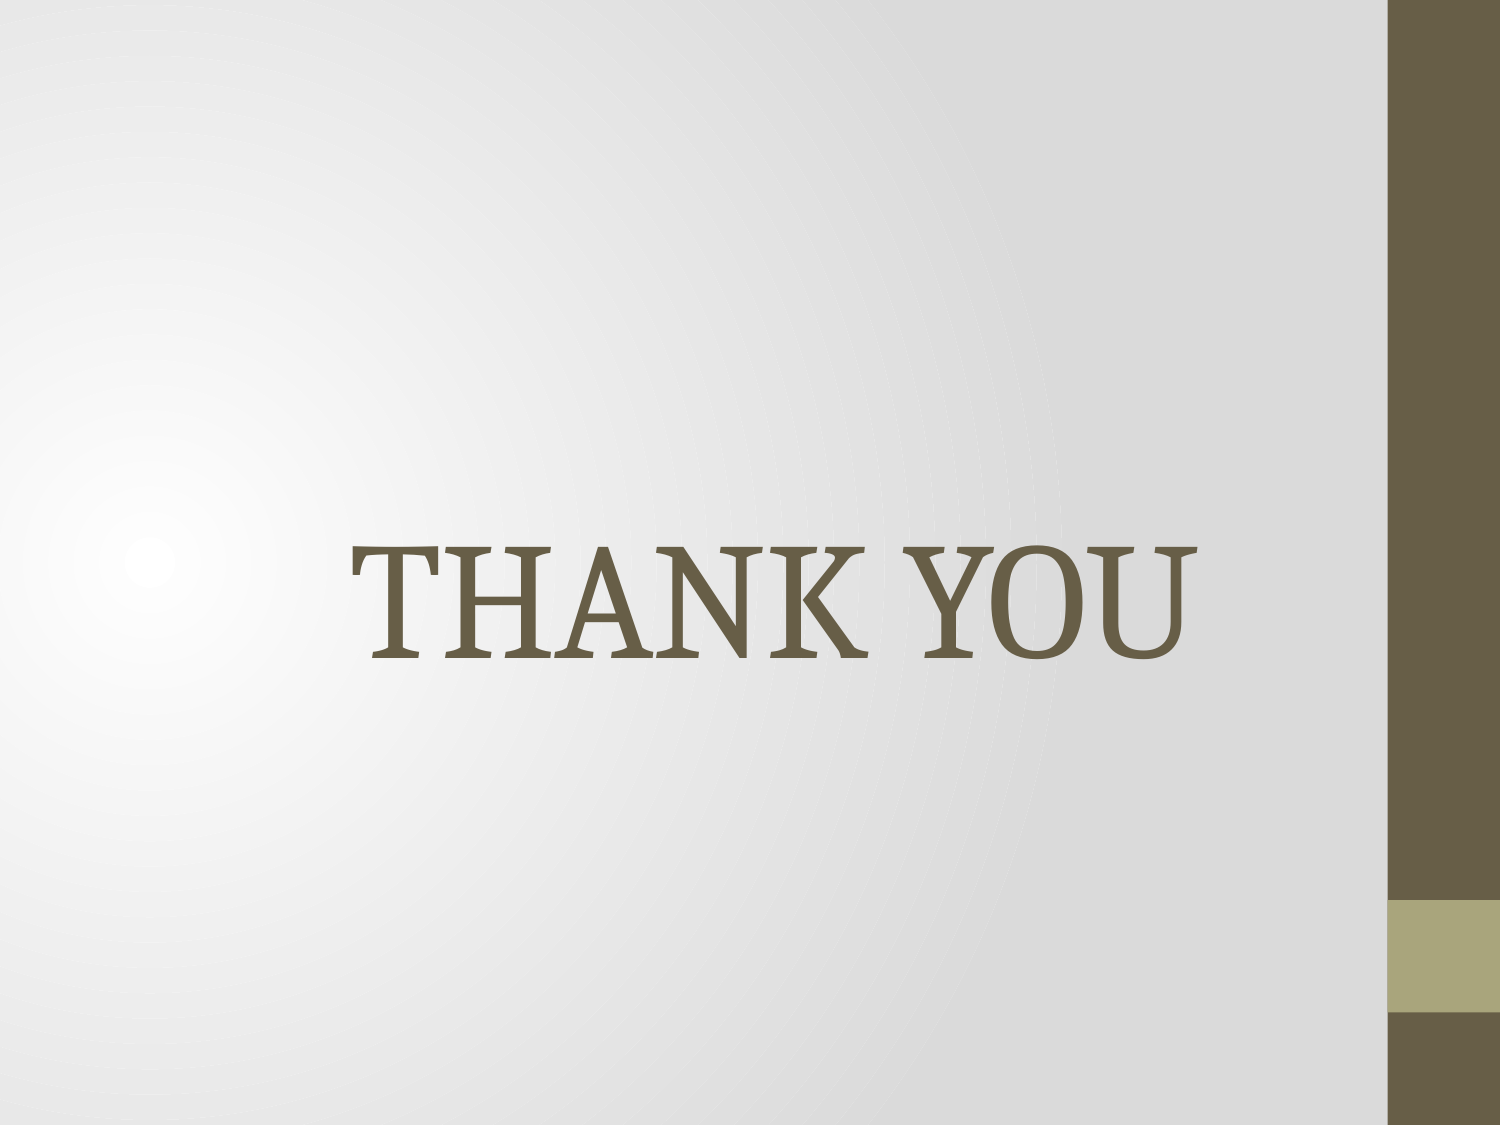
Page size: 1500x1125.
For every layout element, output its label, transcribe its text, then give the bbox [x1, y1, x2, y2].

title THANK YOU [112, 425, 1438, 700]
